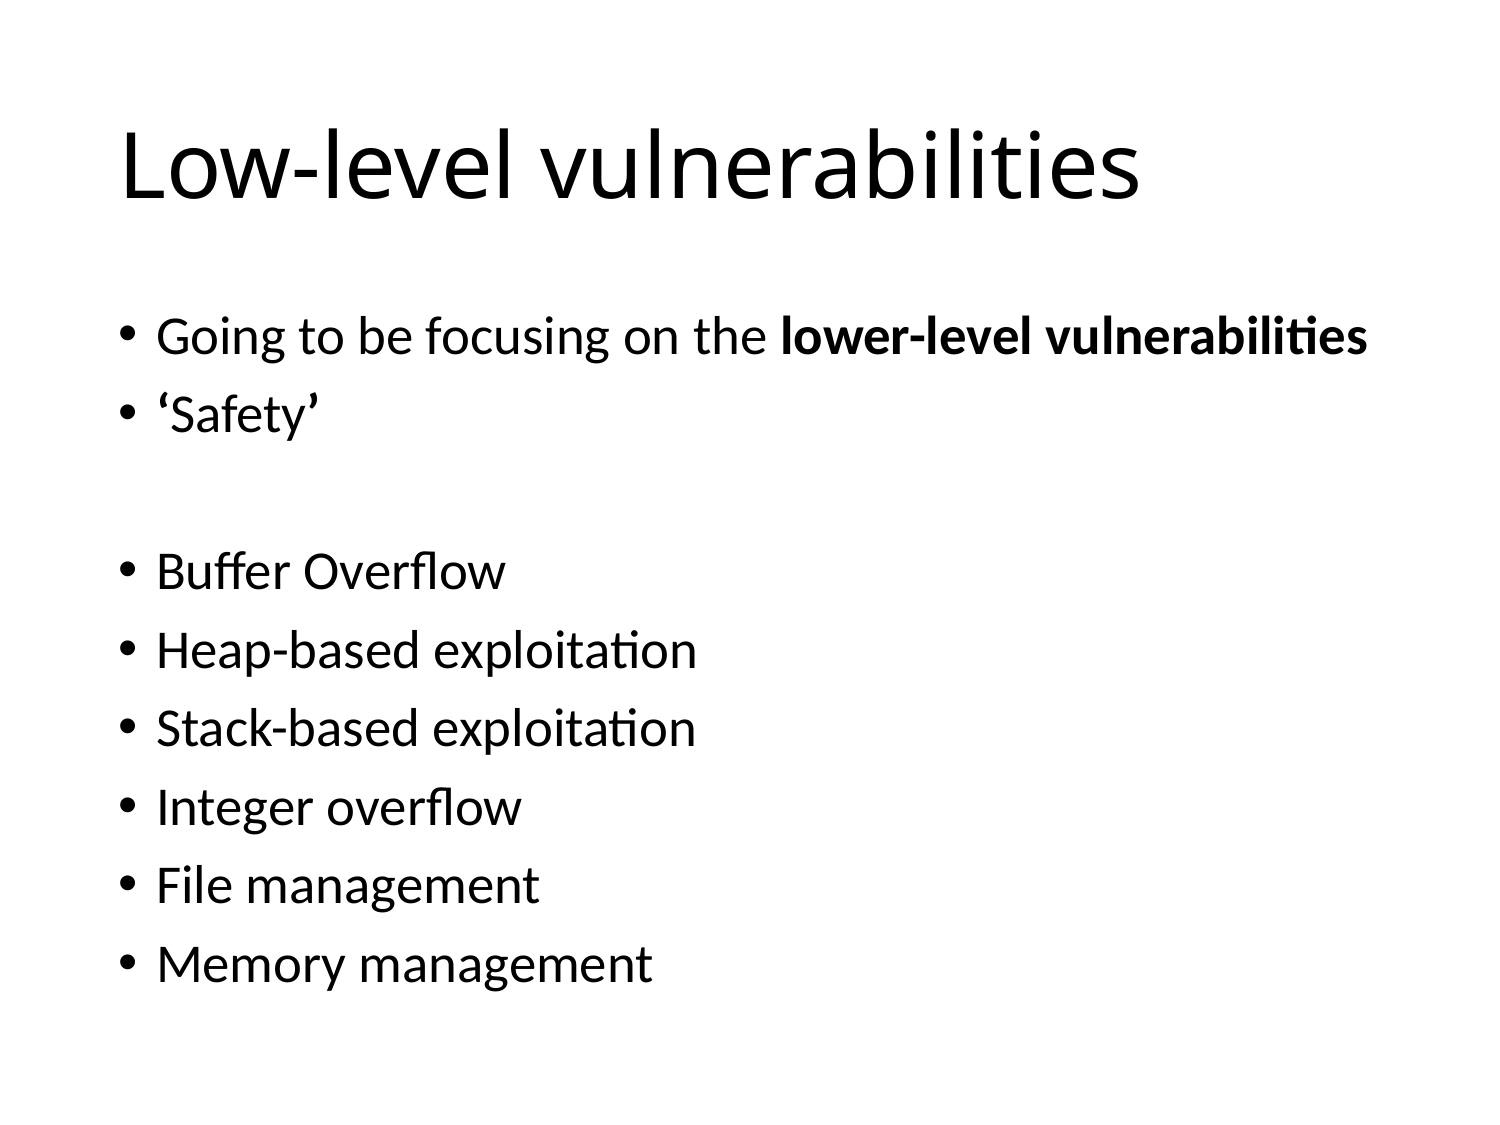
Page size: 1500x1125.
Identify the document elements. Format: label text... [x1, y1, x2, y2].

title Low-level vulnerabilities [103, 59, 1397, 278]
list Going to be focusing on the lower-level vulnerabilities ‘Safety’ Buffer Overflow Heap-based exploitation Stack-based exploitation Integer overflow File management Memory management [103, 299, 1397, 1014]
